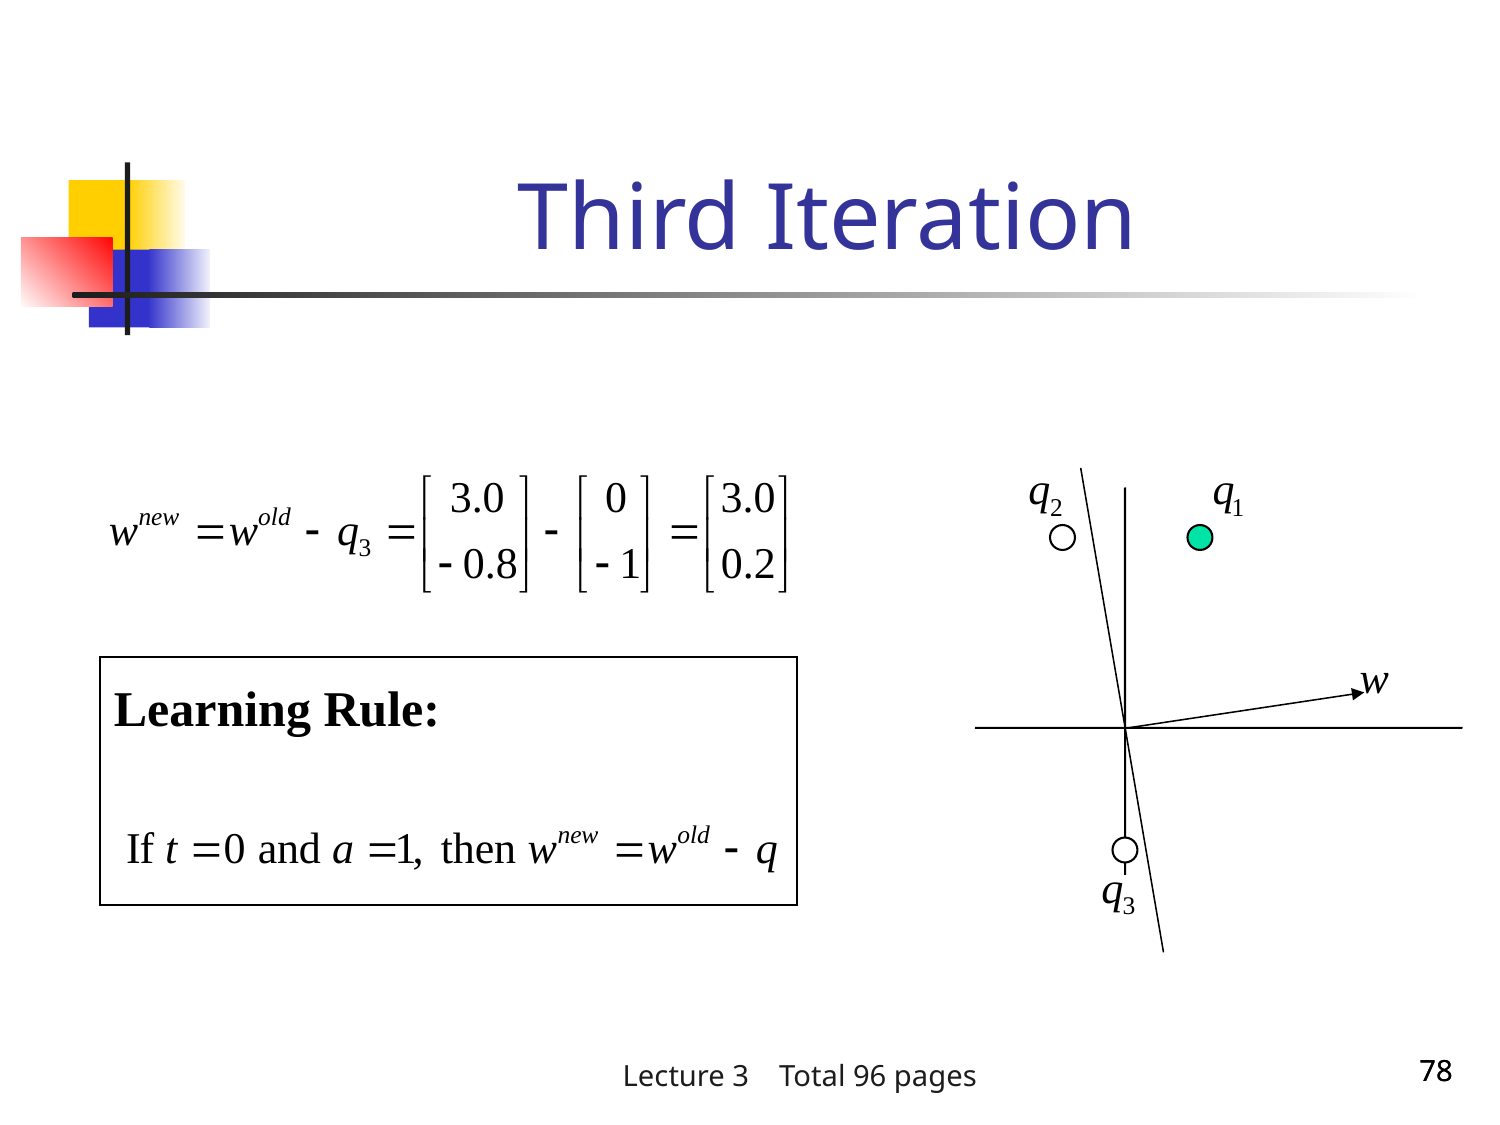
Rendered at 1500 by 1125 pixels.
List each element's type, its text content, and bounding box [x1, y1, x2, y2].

text_box [1112, 837, 1138, 857]
text_box 78 [1155, 1024, 1468, 1100]
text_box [98, 656, 798, 906]
text_box [1050, 530, 1075, 550]
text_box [1205, 460, 1251, 528]
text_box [1352, 663, 1397, 705]
title Third Iteration [188, 35, 1468, 275]
footer Lecture 3 Total 96 pages [562, 1025, 1038, 1100]
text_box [1021, 460, 1070, 528]
text_box [1187, 525, 1213, 550]
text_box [1094, 859, 1143, 926]
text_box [101, 467, 803, 601]
